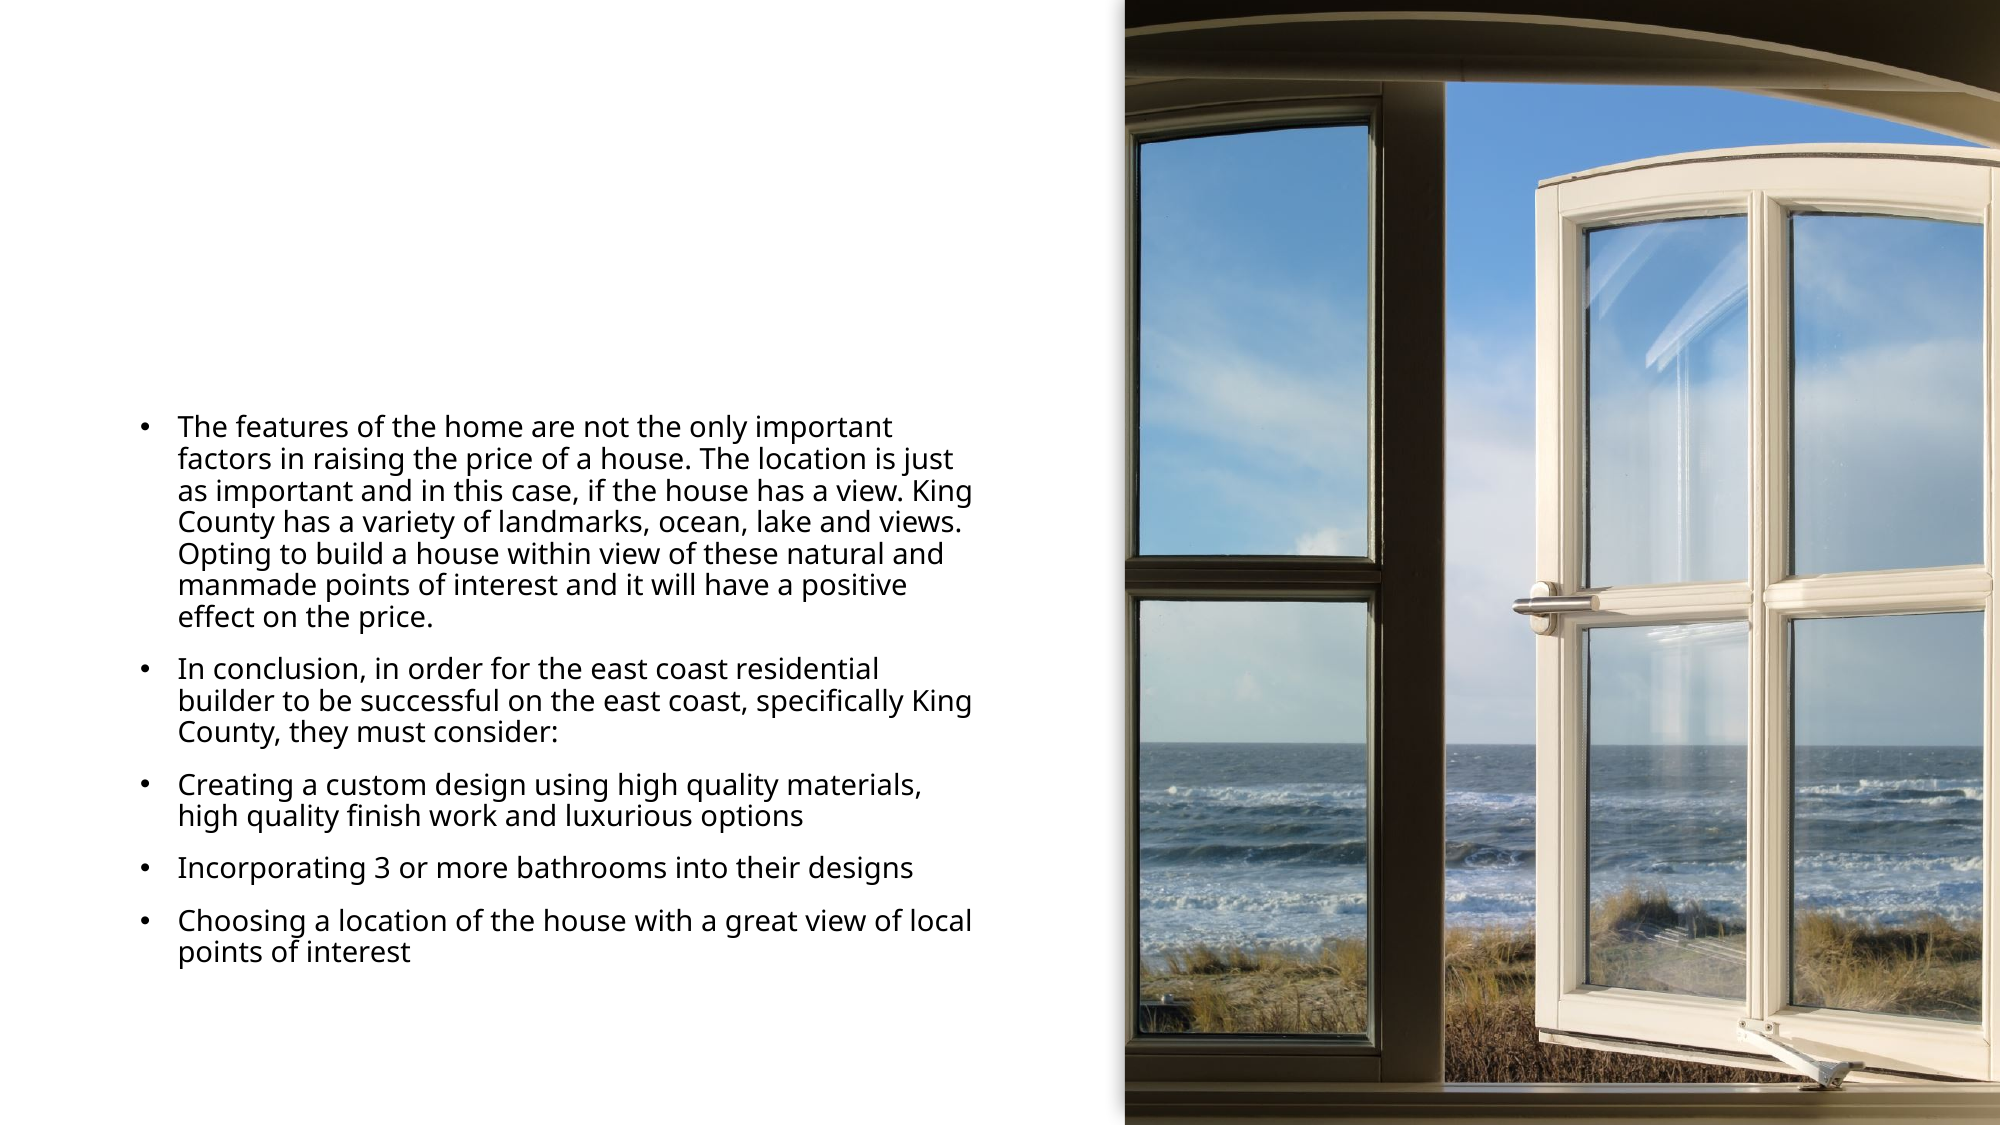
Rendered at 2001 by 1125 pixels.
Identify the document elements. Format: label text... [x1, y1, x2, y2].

text_box [0, 0, 1124, 1125]
list The features of the home are not the only important factors in raising the price of a house. The location is just as important and in this case, if the house has a view. King County has a variety of landmarks, ocean, lake and views. Opting to build a house within view of these natural and manmade points of interest and it will have a positive effect on the price. In conclusion, in order for the east coast residential builder to be successful on the east coast, specifically King County, they must consider: Creating a custom design using high quality materials, high quality finish work and luxurious options Incorporating 3 or more bathrooms into their designs Choosing a location of the house with a great view of local points of interest [124, 405, 1000, 1024]
picture [1124, 0, 2000, 1125]
